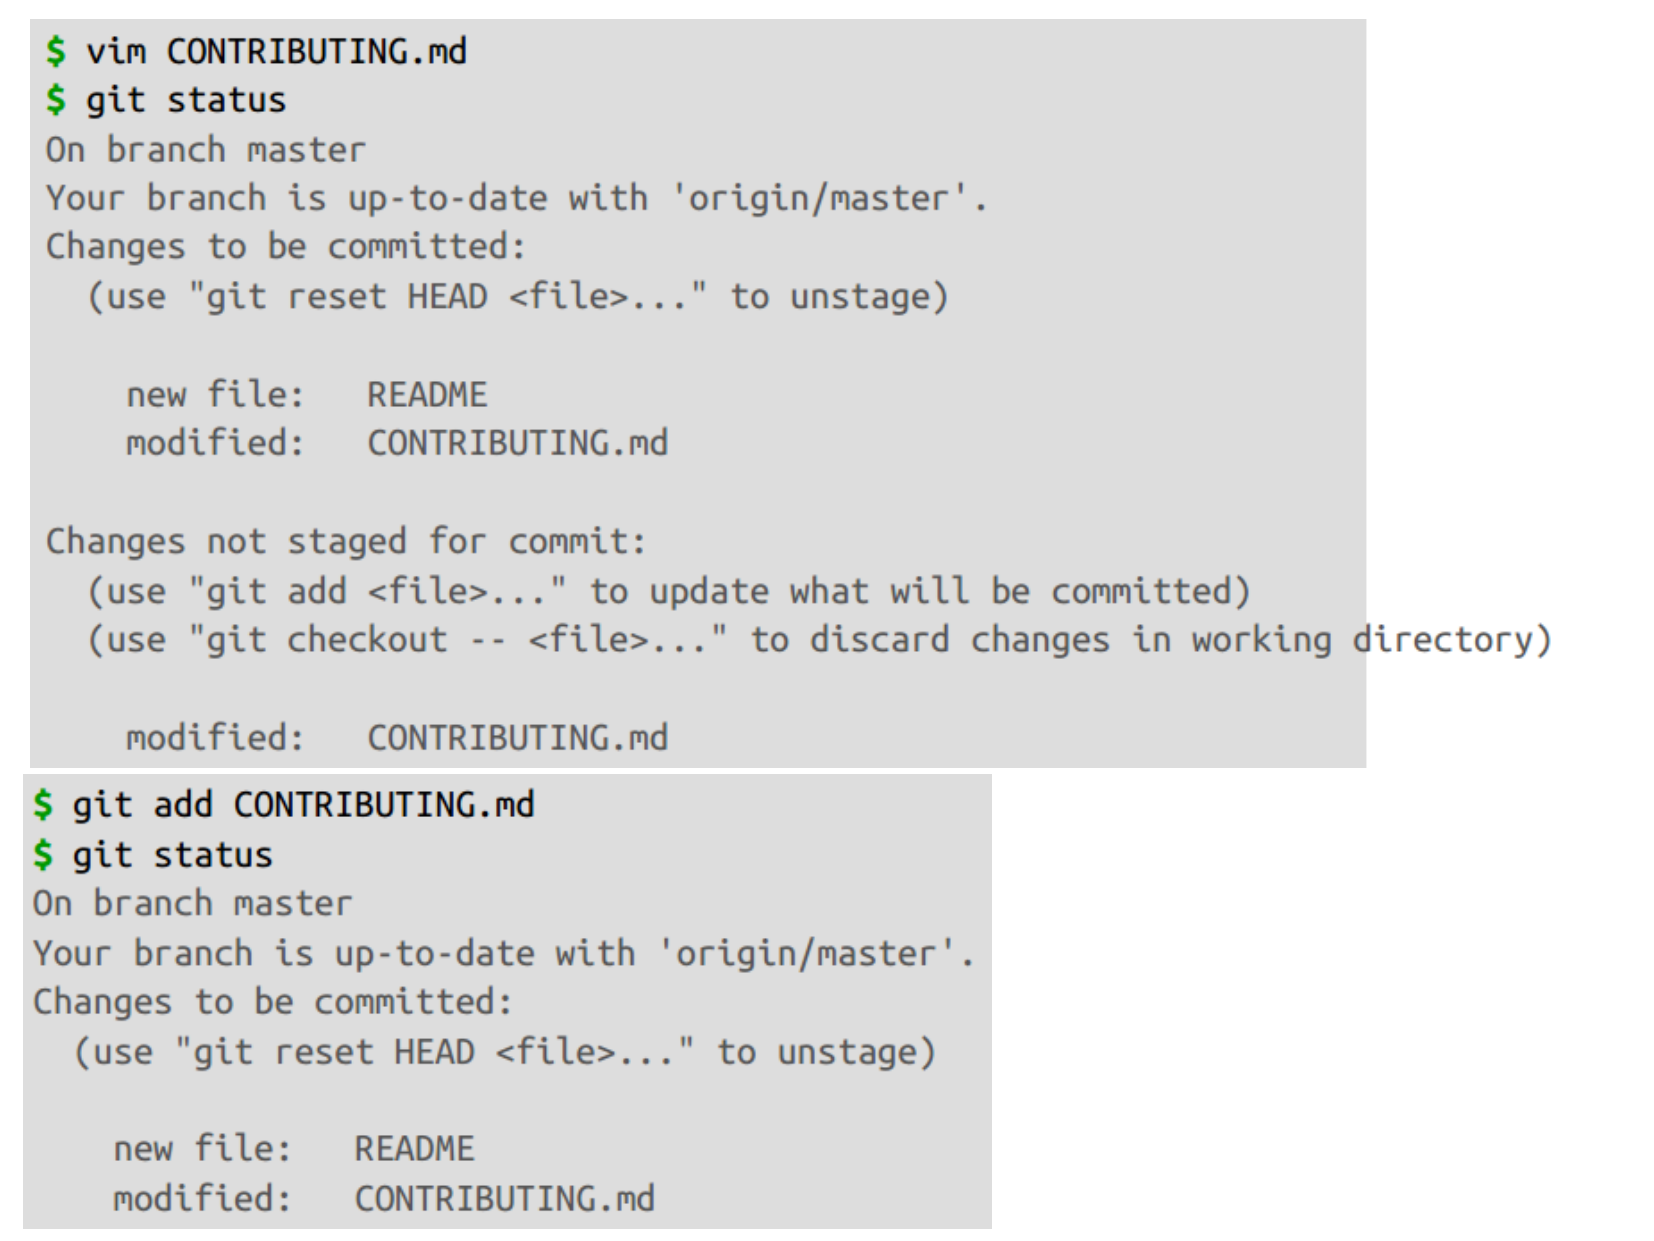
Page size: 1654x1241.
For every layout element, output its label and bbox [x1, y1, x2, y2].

picture [23, 774, 992, 1229]
picture [30, 19, 1583, 768]
